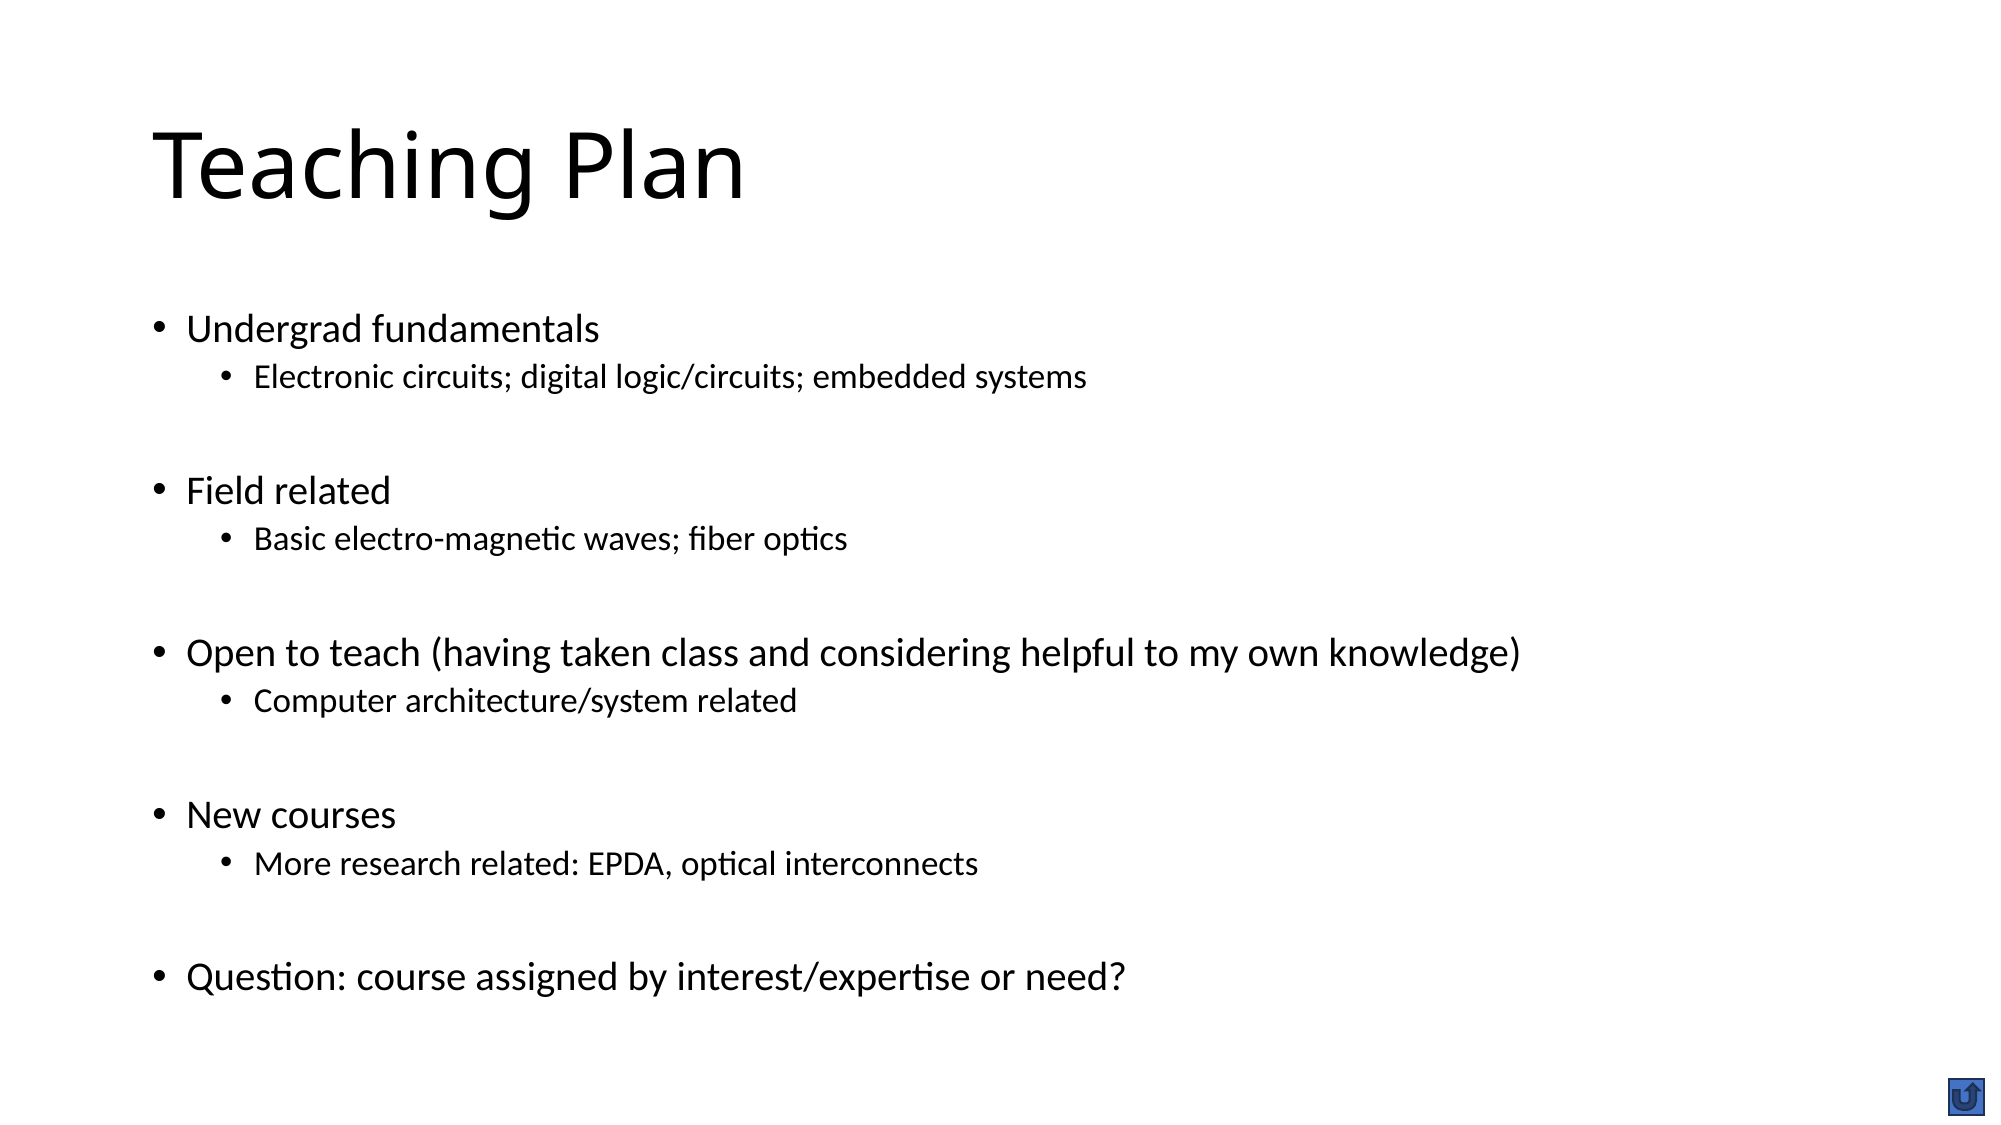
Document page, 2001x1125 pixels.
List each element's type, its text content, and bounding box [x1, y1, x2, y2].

title Teaching Plan [137, 59, 1863, 278]
text_box [1948, 1078, 1985, 1116]
list Undergrad fundamentals Electronic circuits; digital logic/circuits; embedded systems Field related Basic electro-magnetic waves; fiber optics Open to teach (having taken class and considering helpful to my own knowledge) Computer architecture/system related New courses More research related: EPDA, optical interconnects Question: course assigned by interest/expertise or need? [137, 299, 1863, 1014]
